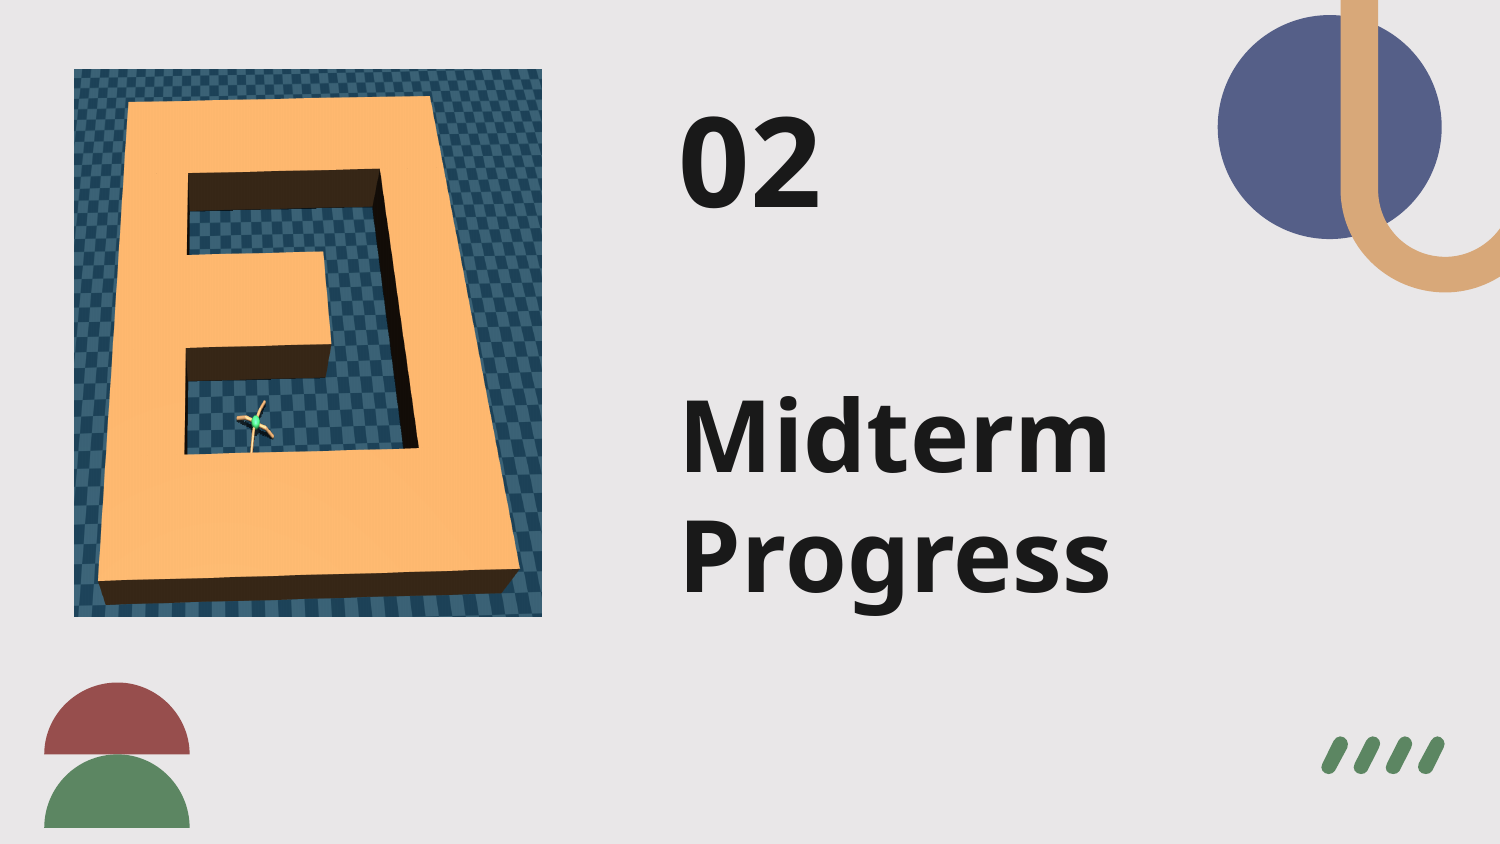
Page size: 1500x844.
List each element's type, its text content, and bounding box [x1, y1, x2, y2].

title Midterm Progress [663, 357, 1383, 625]
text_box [43, 682, 190, 829]
title 02 [663, 88, 906, 227]
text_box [1217, 0, 1500, 293]
picture [73, 69, 542, 617]
